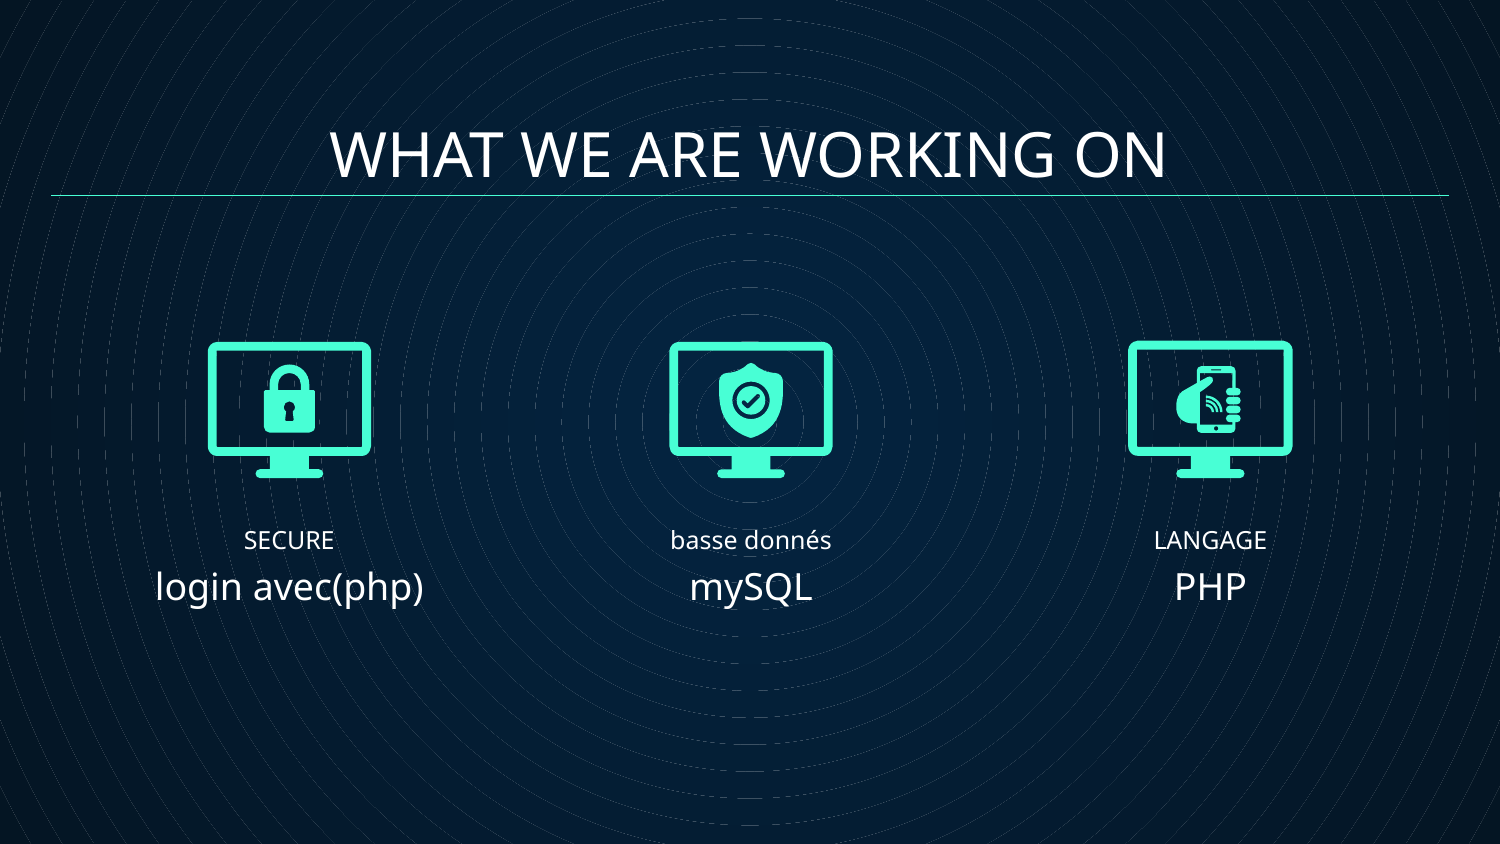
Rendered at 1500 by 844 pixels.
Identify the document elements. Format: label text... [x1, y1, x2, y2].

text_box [669, 341, 833, 479]
text_box [263, 364, 315, 433]
title LANGAGE [1040, 537, 1381, 570]
subtitle login avec(php) [134, 570, 445, 631]
subtitle PHP [1055, 570, 1366, 631]
title basse donnés [580, 537, 922, 570]
title WHAT WE ARE WORKING ON [51, 202, 1449, 206]
subtitle mySQL [596, 570, 906, 631]
title WHAT WE ARE WORKING ON [51, 105, 1449, 195]
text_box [1127, 340, 1293, 479]
text_box [207, 341, 372, 479]
title SECURE [119, 537, 460, 570]
